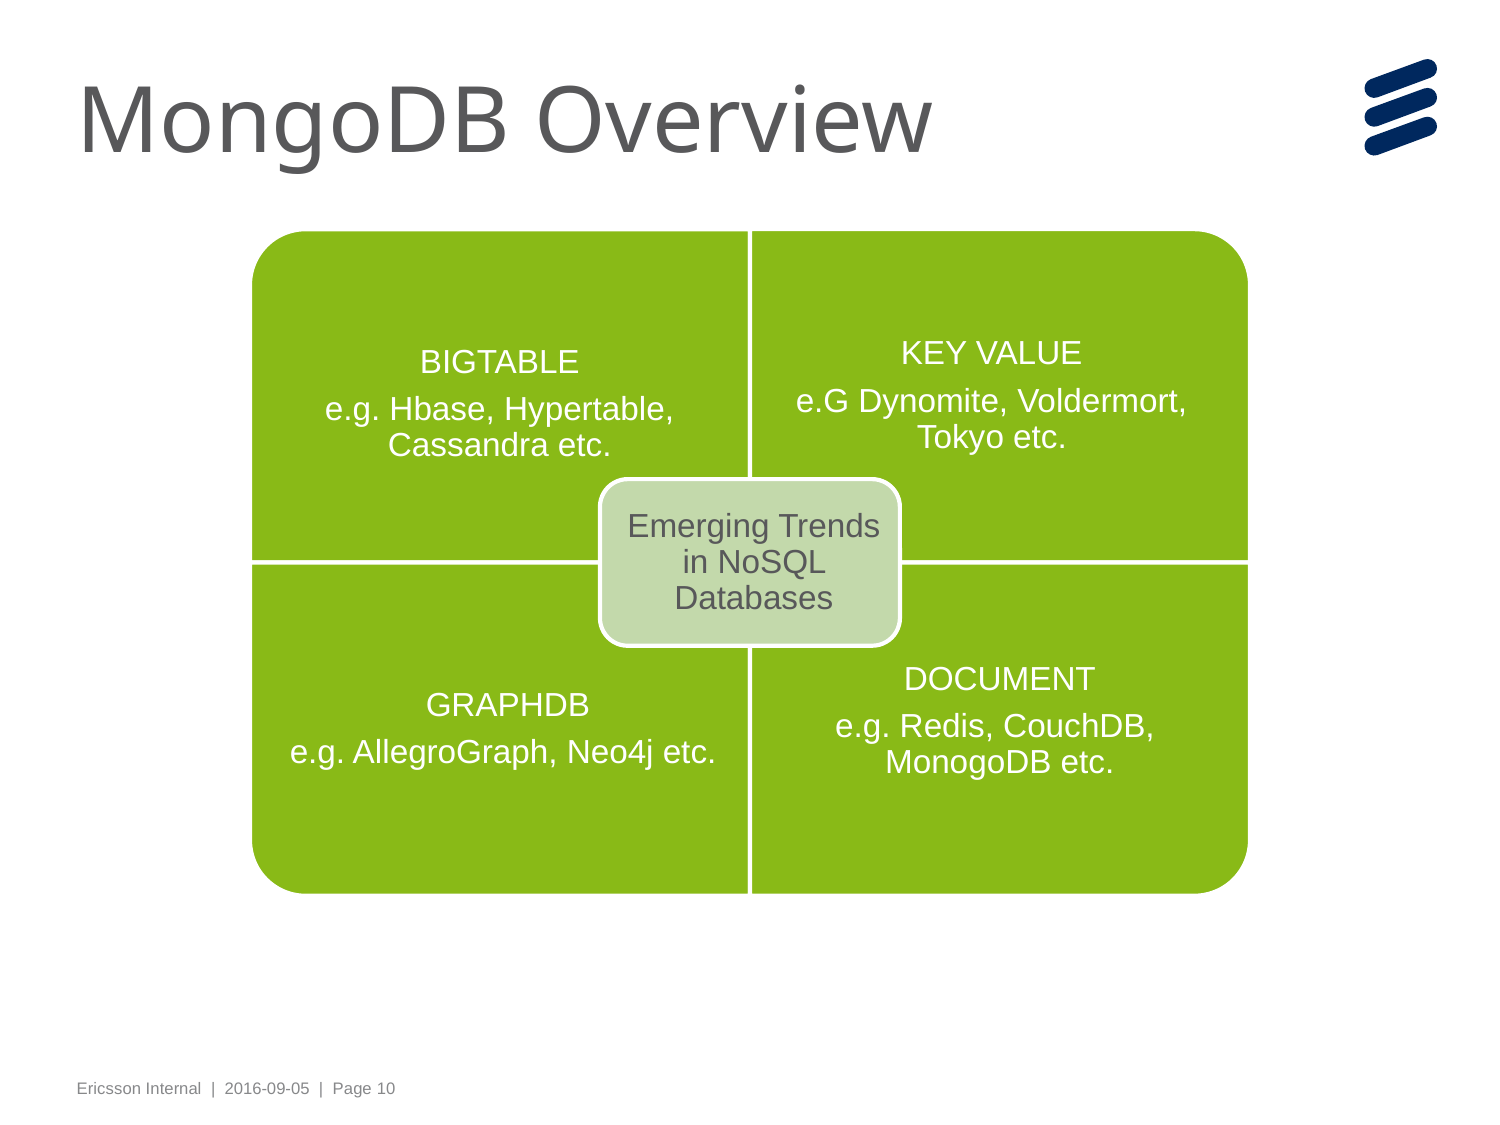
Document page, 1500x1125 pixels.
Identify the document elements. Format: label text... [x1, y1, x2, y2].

title MongoDB Overview [64, 39, 1295, 218]
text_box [249, 228, 1251, 897]
